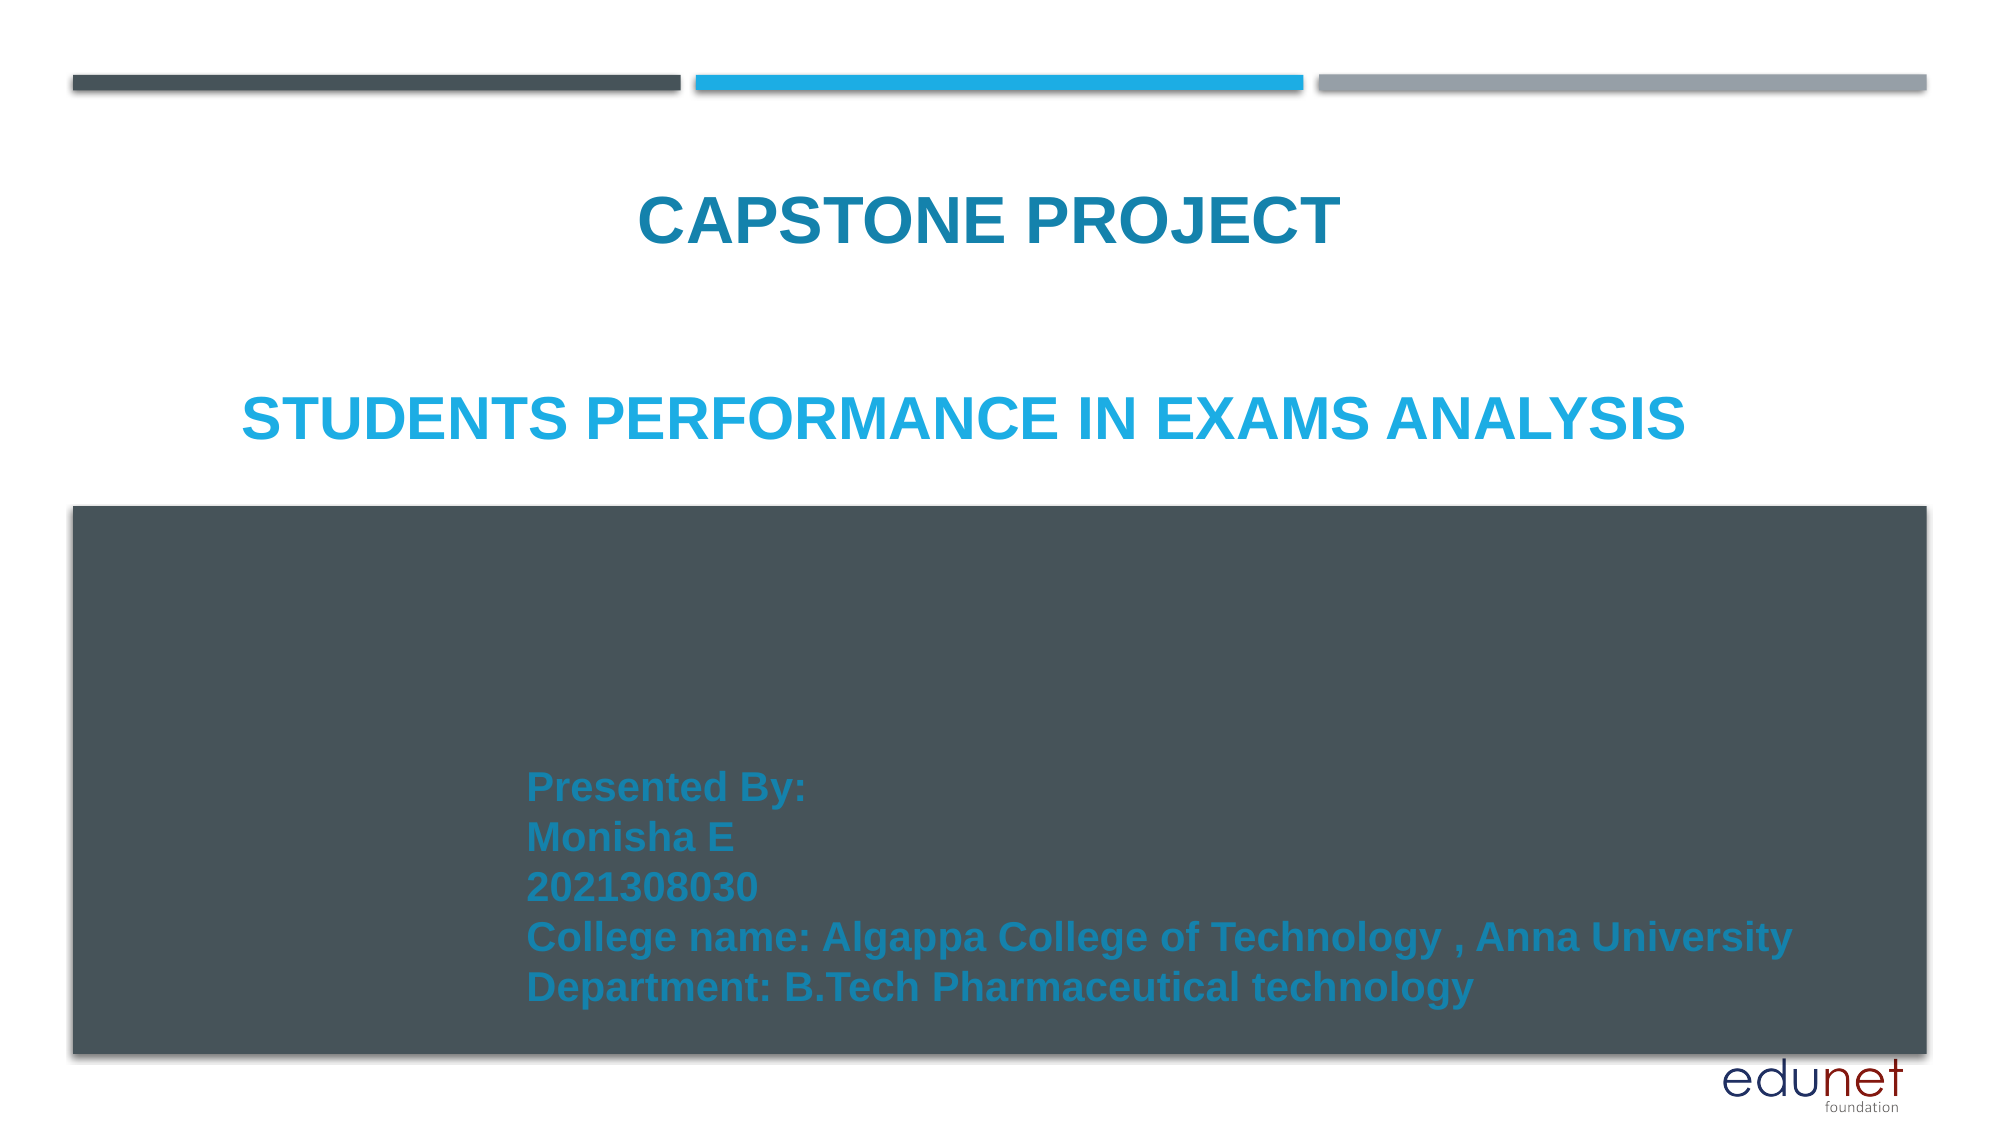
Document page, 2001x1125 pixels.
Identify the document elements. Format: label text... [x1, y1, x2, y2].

text_box CAPSTONE PROJECT [0, 169, 2000, 265]
picture [1719, 1056, 1905, 1116]
title STUDENTS PERFORMANCE IN EXAMS ANALYSIS [222, 298, 1723, 460]
text_box Presented By: Monisha E 2021308030 College name: Algappa College of Technology , Anna University Department: B.Tech Pharmaceutical technology [511, 752, 1821, 1068]
